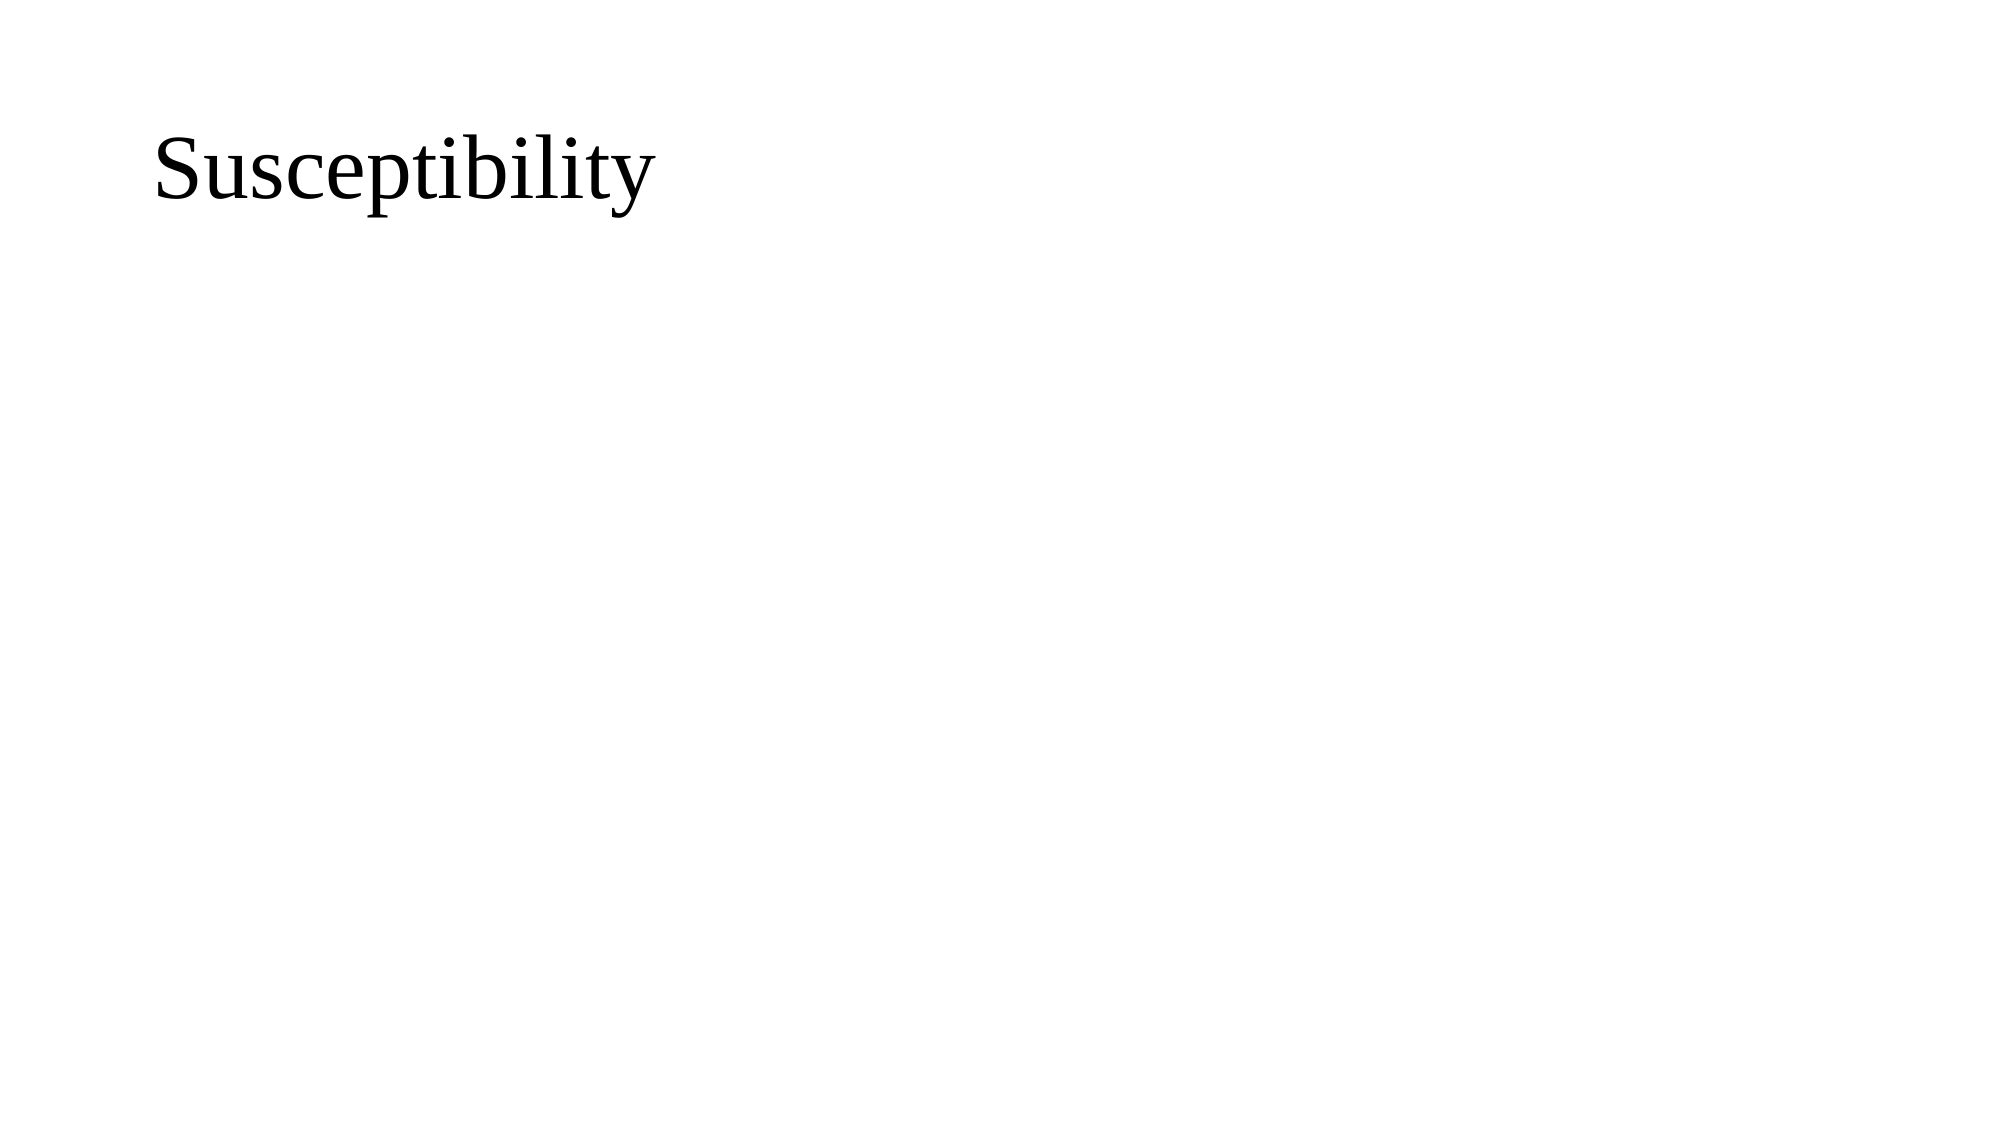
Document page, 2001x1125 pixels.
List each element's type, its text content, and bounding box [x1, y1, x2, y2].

title Susceptibility [137, 59, 1863, 278]
